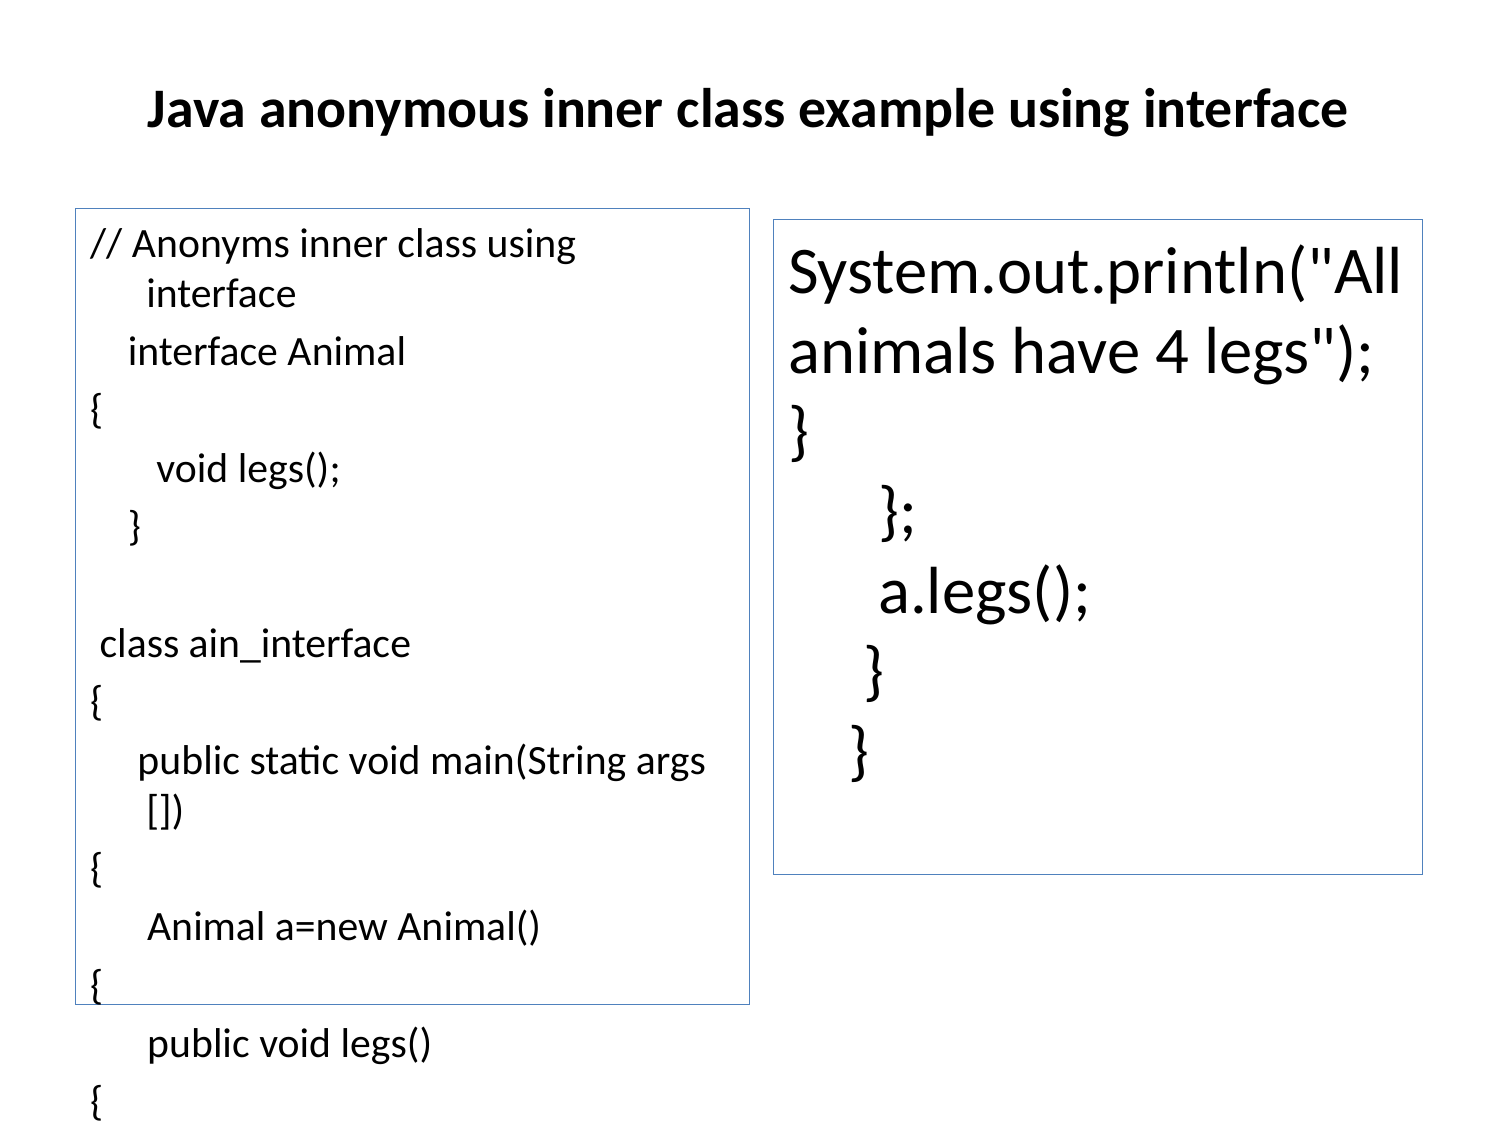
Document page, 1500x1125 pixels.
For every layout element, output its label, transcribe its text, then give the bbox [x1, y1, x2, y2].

title Java anonymous inner class example using interface [75, 45, 1425, 233]
list // Anonyms inner class using interface interface Animal { void legs(); } class ain_interface { public static void main(String args []) { Animal a=new Animal() { public void legs() { [75, 208, 750, 1005]
text_box System.out.println("All animals have 4 legs"); } }; a.legs(); } } [773, 219, 1423, 875]
